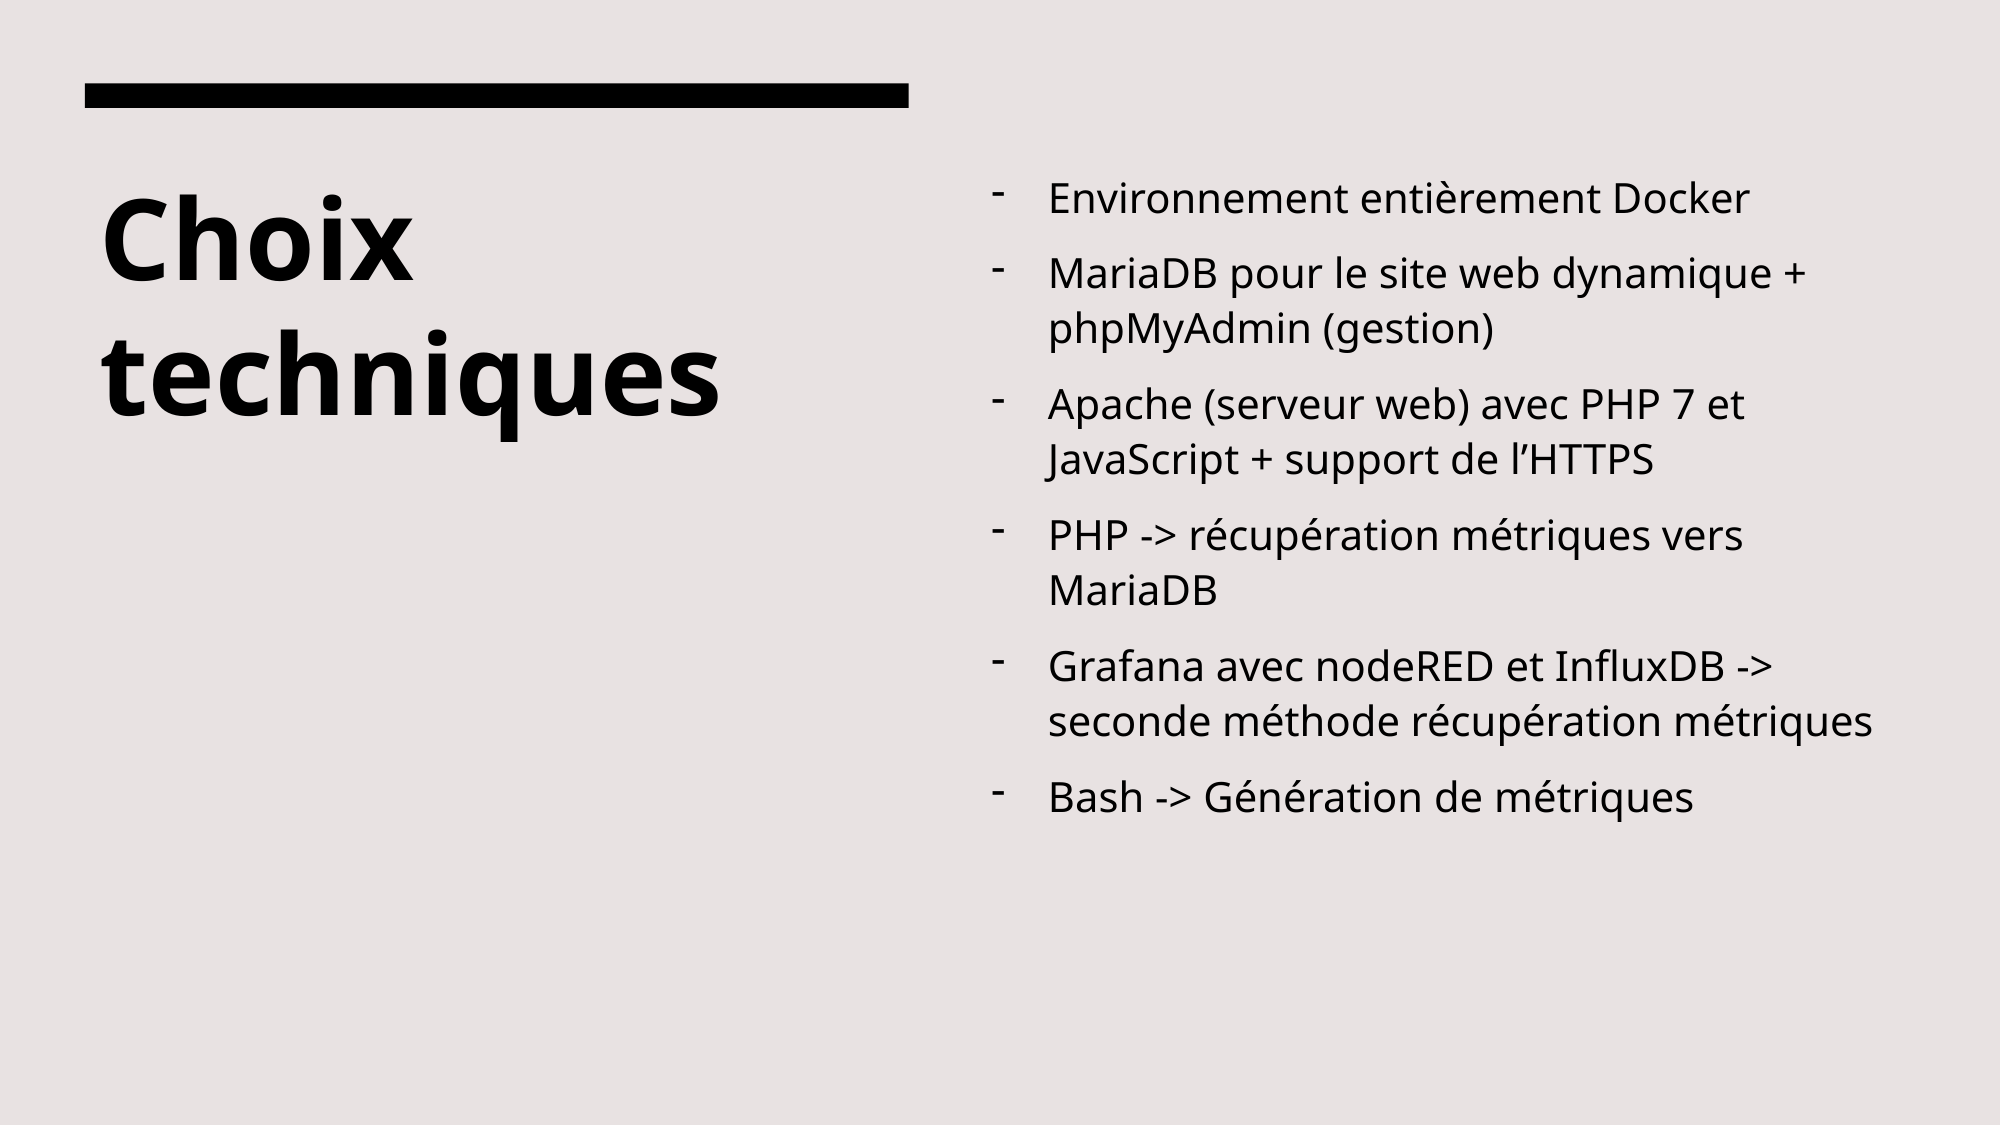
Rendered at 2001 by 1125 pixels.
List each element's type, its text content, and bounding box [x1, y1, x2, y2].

list Environnement entièrement Docker MariaDB pour le site web dynamique + phpMyAdmin (gestion) Apache (serveur web) avec PHP 7 et JavaScript + support de l’HTTPS PHP -> récupération métriques vers MariaDB Grafana avec nodeRED et InfluxDB -> seconde méthode récupération métriques Bash -> Génération de métriques [976, 158, 1917, 958]
title Choix techniques [84, 160, 909, 960]
